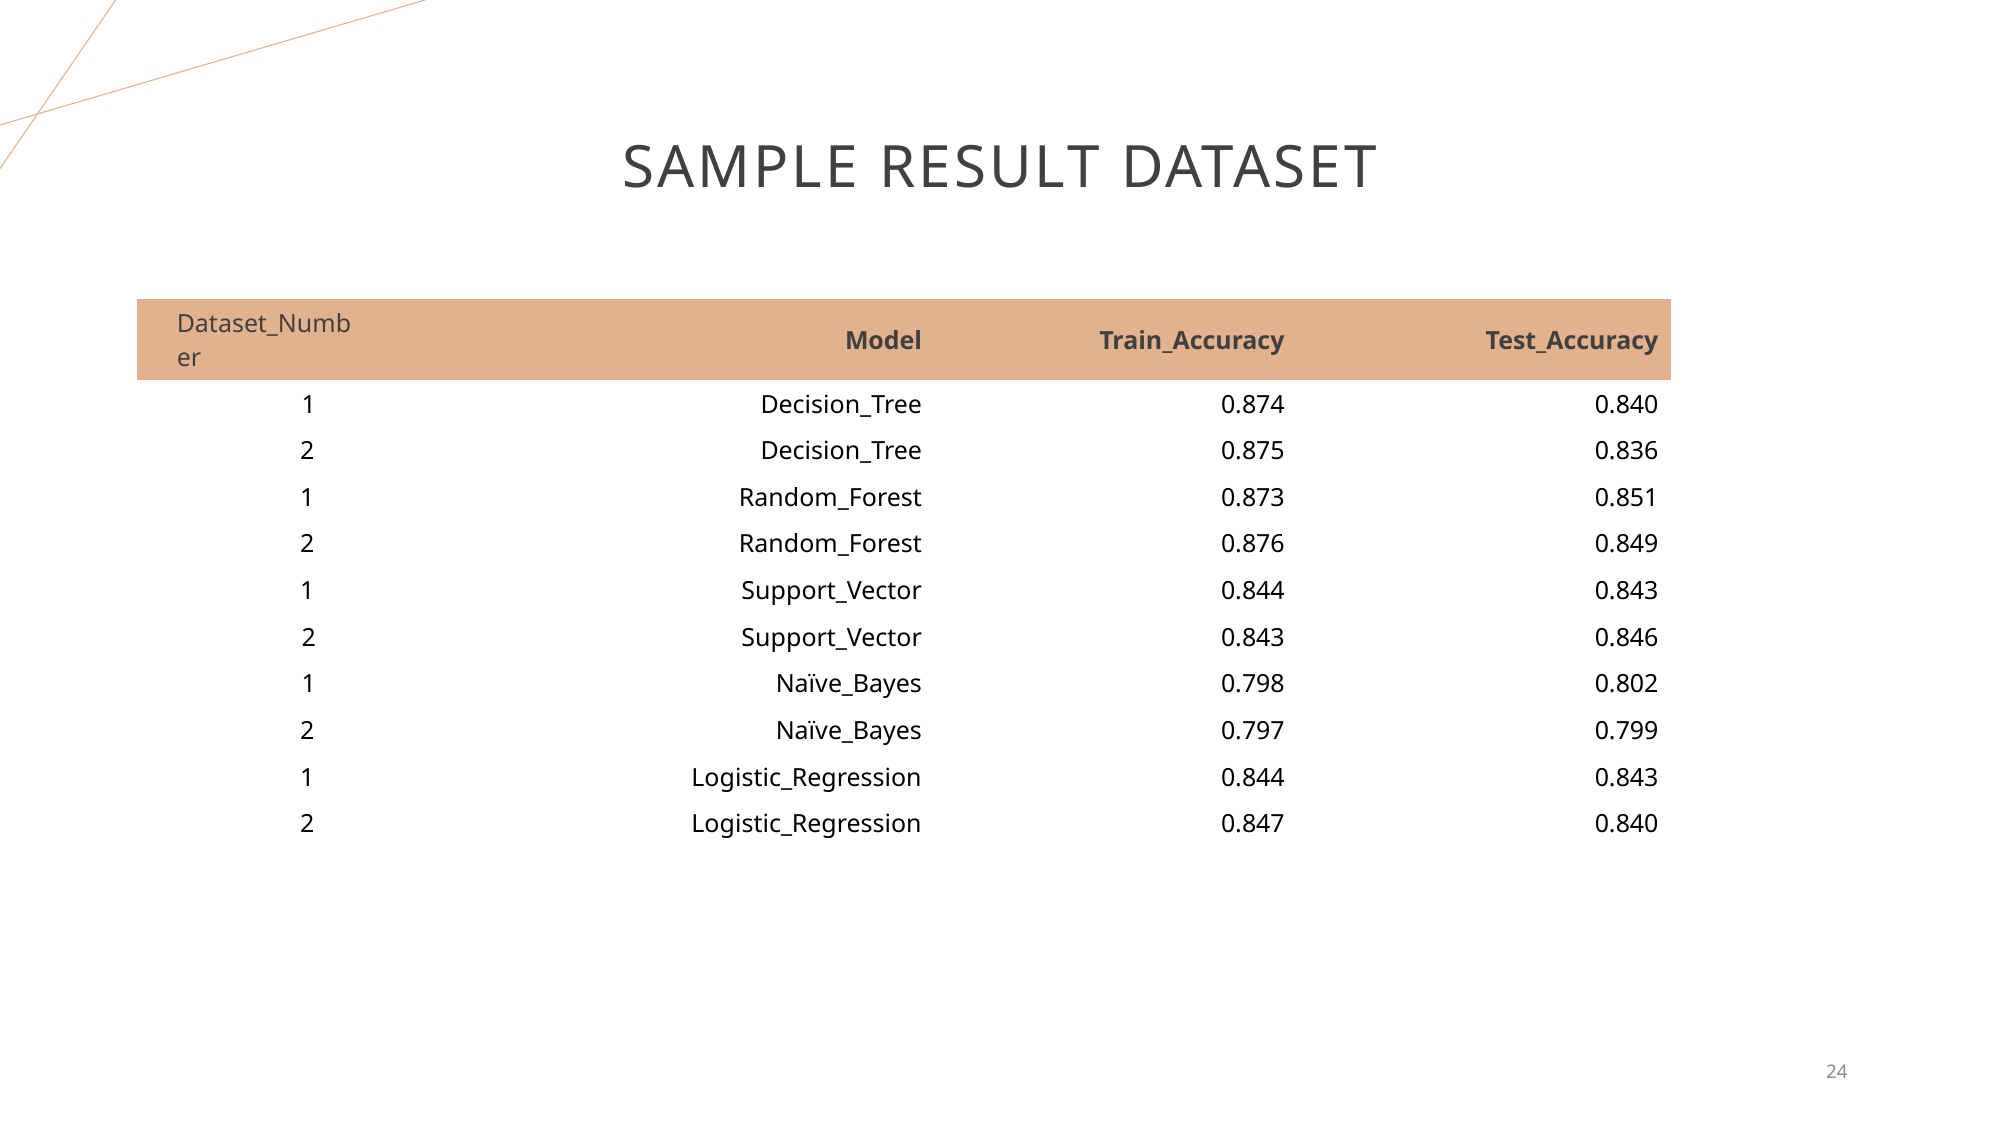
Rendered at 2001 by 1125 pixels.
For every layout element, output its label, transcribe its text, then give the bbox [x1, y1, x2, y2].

table_cell 0.836 [1297, 427, 1671, 473]
table_cell 0.843 [1297, 567, 1671, 613]
table_cell 0.798 [935, 660, 1297, 707]
table_cell Random_Forest [375, 520, 935, 567]
table_cell 1 [137, 753, 375, 800]
table_cell 2 [137, 613, 375, 660]
table_cell 0.799 [1297, 707, 1671, 753]
table_cell 1 [137, 567, 375, 613]
table_cell 0.875 [935, 427, 1297, 473]
table_cell 2 [137, 800, 375, 846]
table_cell 0.843 [1297, 753, 1671, 800]
table_cell 1 [137, 473, 375, 520]
table_header Test_Accuracy [1297, 299, 1671, 380]
table_cell Support_Vector [375, 567, 935, 613]
table_cell 2 [137, 707, 375, 753]
slide_number 24 [1412, 1042, 1863, 1103]
table_cell Naïve_Bayes [375, 707, 935, 753]
table_cell 2 [137, 520, 375, 567]
table_cell Support_Vector [375, 613, 935, 660]
table_cell 0.876 [935, 520, 1297, 567]
table_cell 0.846 [1297, 613, 1671, 660]
table_cell Random_Forest [375, 473, 935, 520]
table_cell 1 [137, 660, 375, 707]
table_cell 0.843 [935, 613, 1297, 660]
table_cell 0.844 [935, 567, 1297, 613]
title Sample result Dataset [137, 59, 1863, 278]
table_cell 0.873 [935, 473, 1297, 520]
table_header Dataset_Number [137, 299, 375, 380]
table_cell Decision_Tree [375, 427, 935, 473]
table_cell 2 [137, 427, 375, 473]
table_cell 0.851 [1297, 473, 1671, 520]
table_header Train_Accuracy [935, 299, 1297, 380]
table_cell 0.840 [1297, 380, 1671, 427]
table_cell 1 [137, 380, 375, 427]
table_cell 0.847 [935, 800, 1297, 846]
table_cell 0.797 [935, 707, 1297, 753]
table_header Model [375, 299, 935, 380]
table_cell 0.802 [1297, 660, 1671, 707]
table_cell Naïve_Bayes [375, 660, 935, 707]
table_cell Logistic_Regression [375, 753, 935, 800]
table_cell 0.874 [935, 380, 1297, 427]
table_cell Decision_Tree [375, 380, 935, 427]
table_cell 0.844 [935, 753, 1297, 800]
table_cell Logistic_Regression [375, 800, 935, 846]
table_cell 0.849 [1297, 520, 1671, 567]
table_cell 0.840 [1297, 800, 1671, 846]
